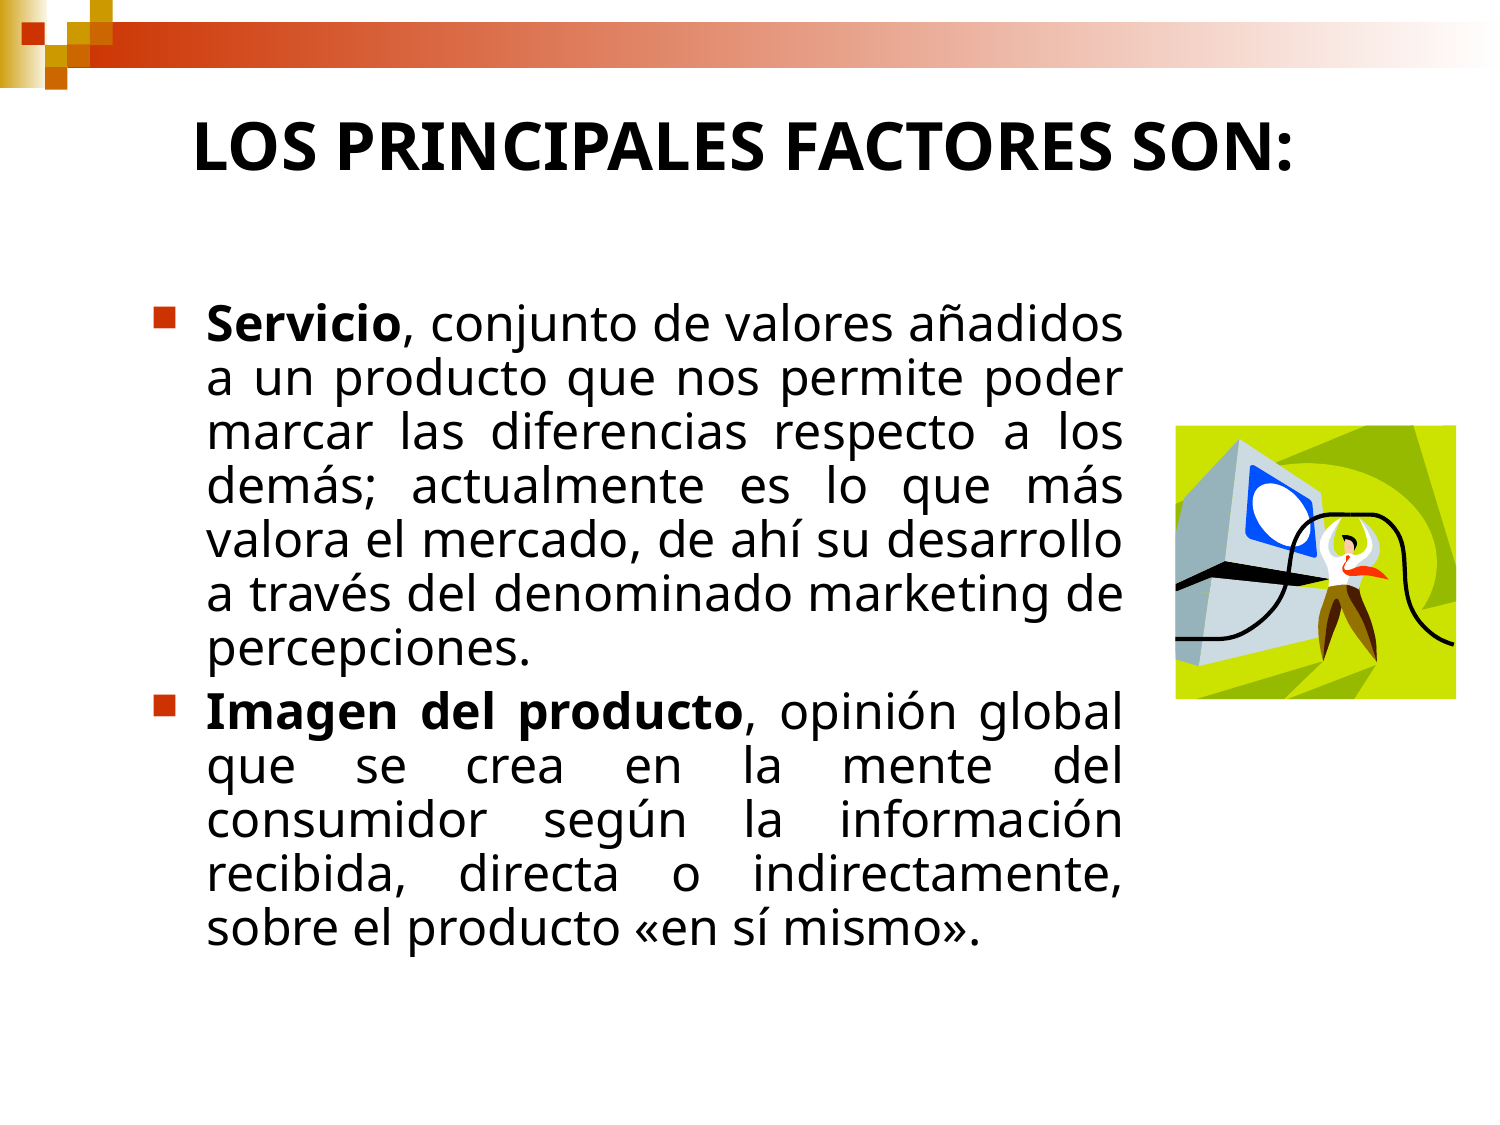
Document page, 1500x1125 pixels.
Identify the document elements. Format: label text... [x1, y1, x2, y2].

picture [1174, 425, 1457, 700]
list Servicio, conjunto de valores añadidos a un producto que nos permite poder marcar las diferencias respecto a los demás; actualmente es lo que más valora el mercado, de ahí su desarrollo a través del denominado marketing de percepciones. Imagen del producto, opinión global que se crea en la mente del consumidor según la información recibida, directa o indirectamente, sobre el producto «en sí mismo». [135, 290, 1141, 1048]
text_box LOS PRINCIPALES FACTORES SON: [76, 30, 1427, 256]
